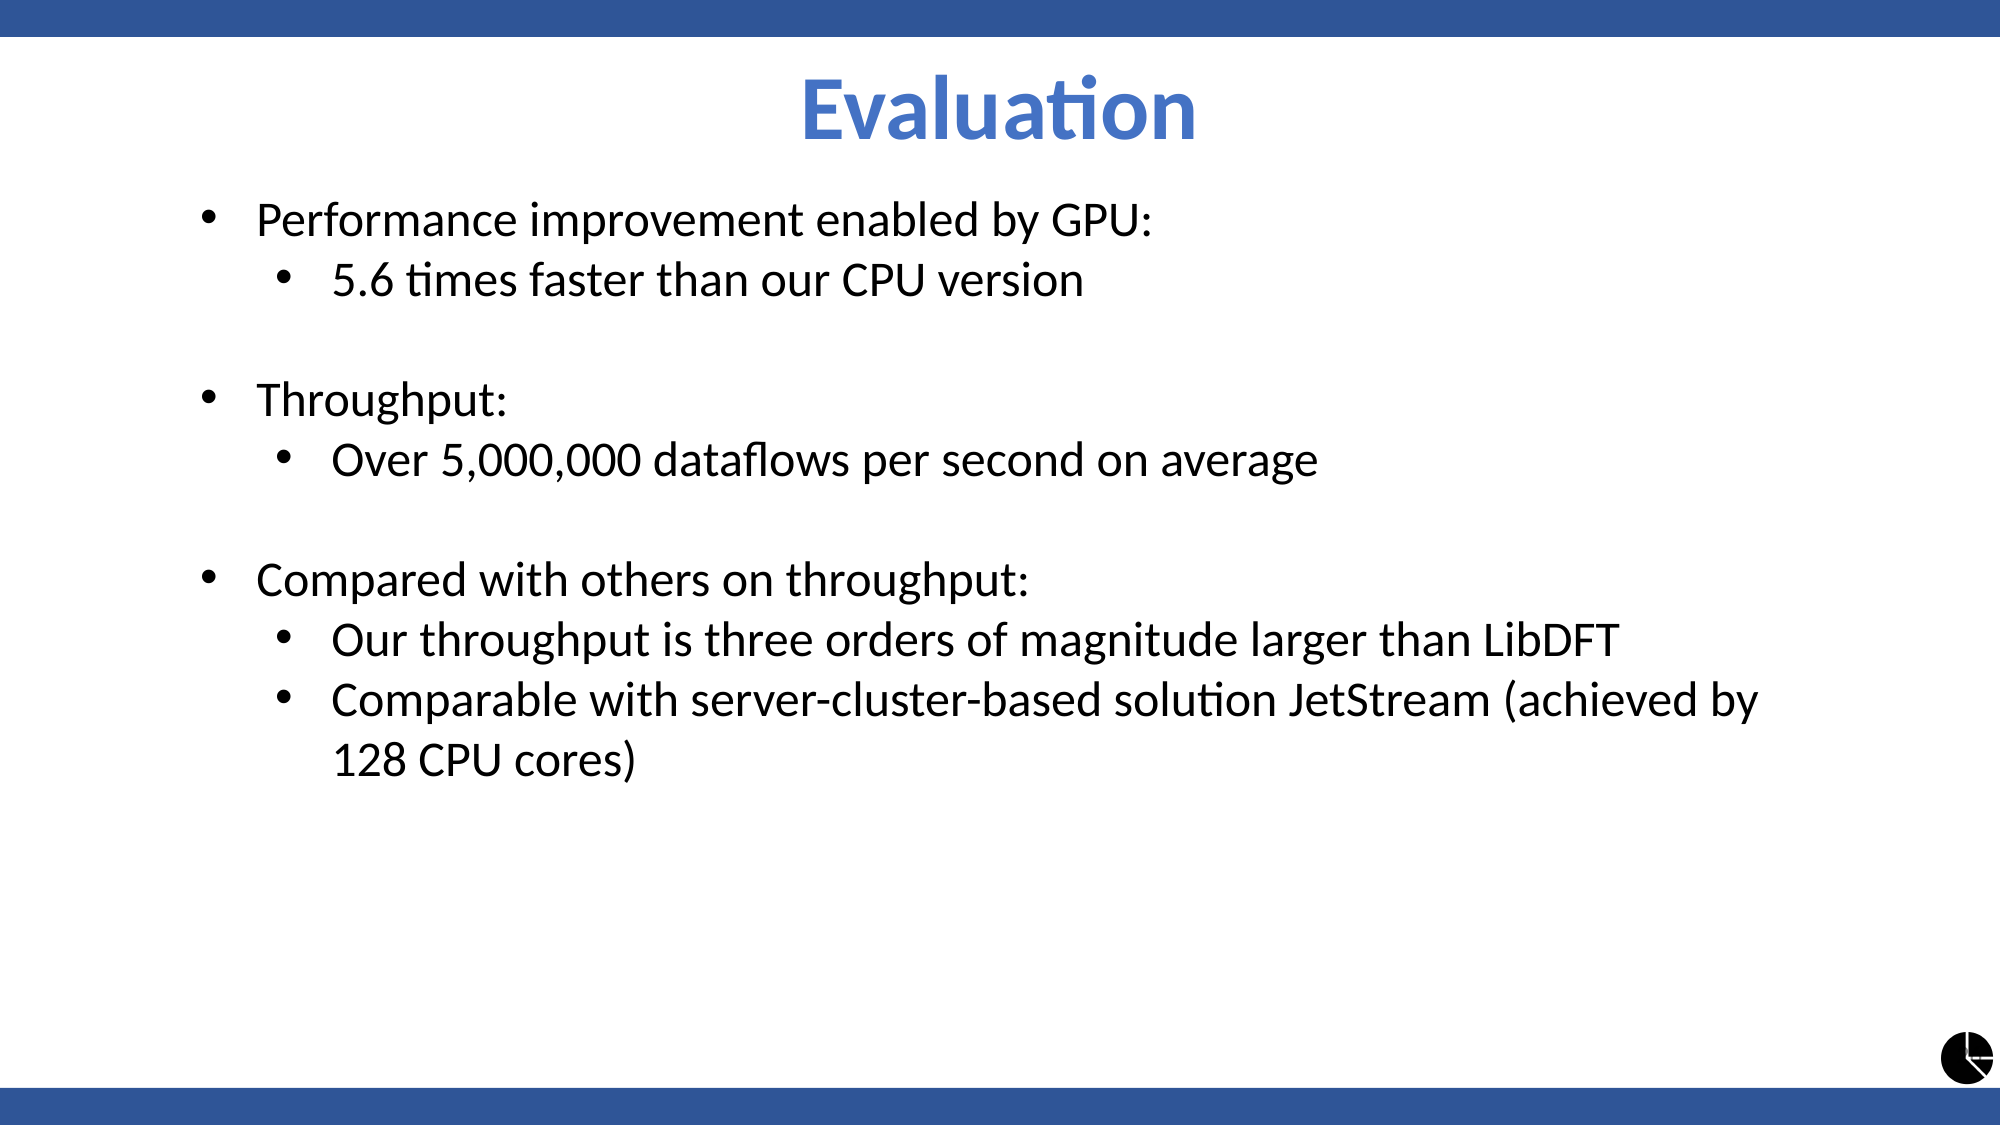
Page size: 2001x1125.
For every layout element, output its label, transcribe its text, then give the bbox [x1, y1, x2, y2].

text_box Evaluation [0, 0, 2000, 219]
slide_number 26 [1547, 1023, 1998, 1084]
text_box Performance improvement enabled by GPU: 5.6 times faster than our CPU version Throughput: Over 5,000,000 dataflows per second on average Compared with others on throughput: Our throughput is three orders of magnitude larger than LibDFT Comparable with server-cluster-based solution JetStream (achieved by 128 CPU cores) [185, 219, 1851, 854]
picture [1934, 1025, 2000, 1091]
